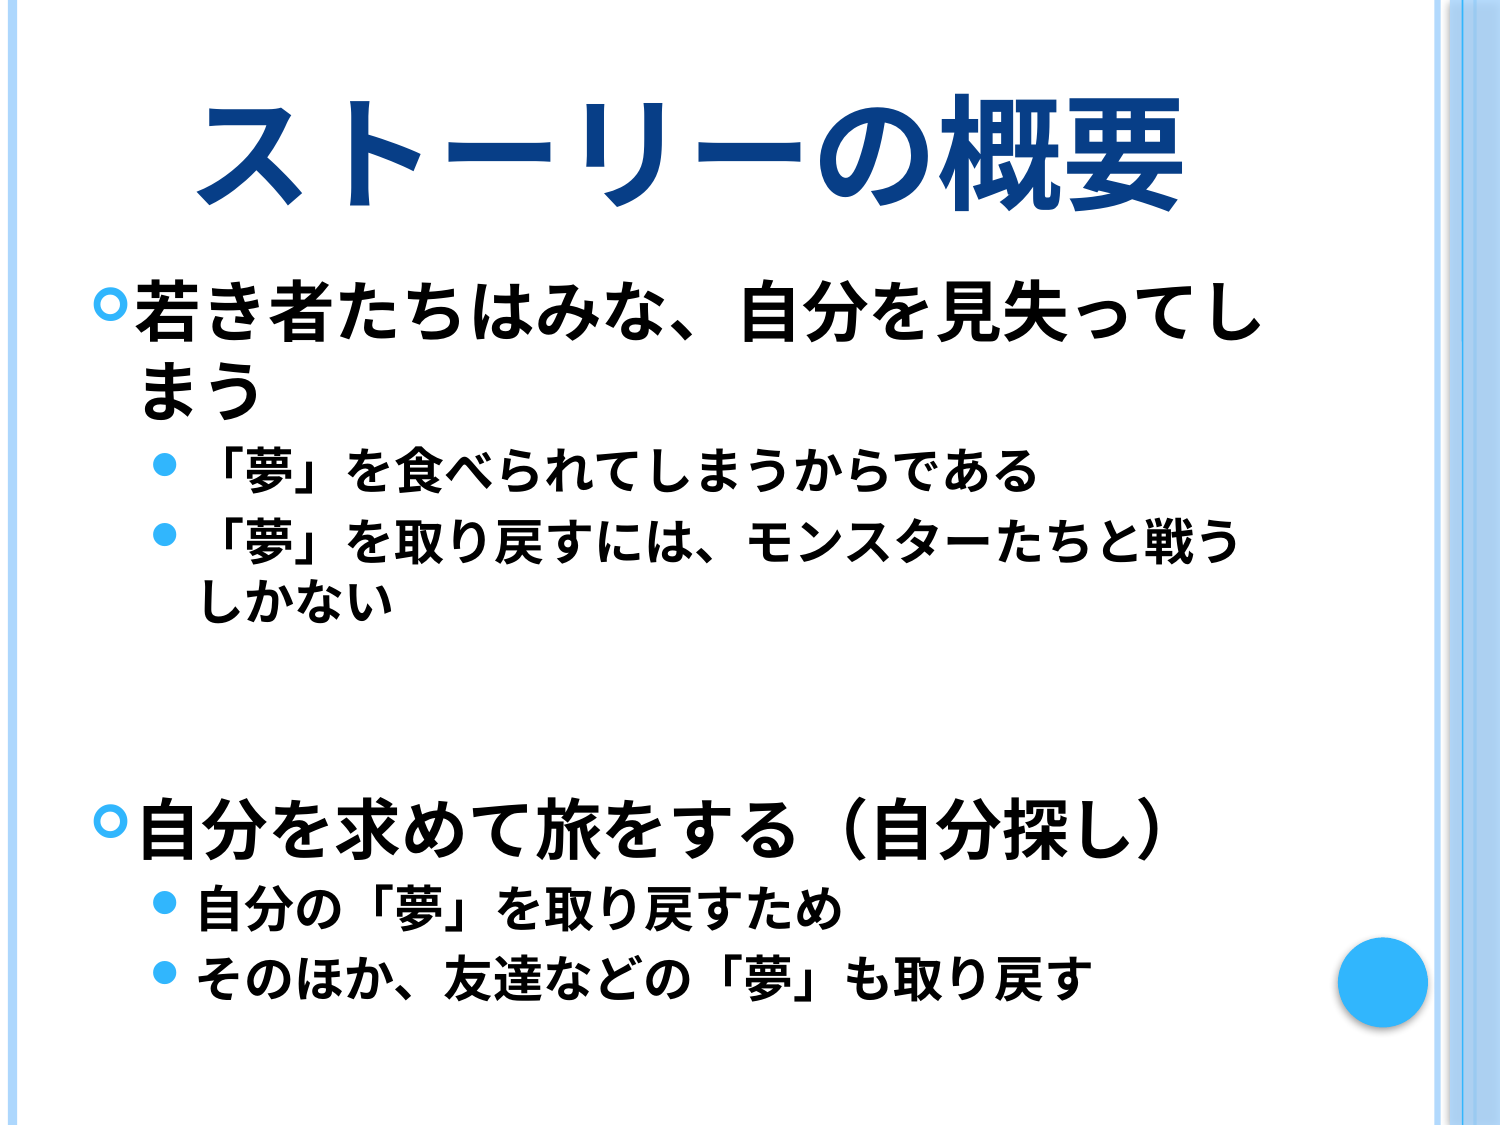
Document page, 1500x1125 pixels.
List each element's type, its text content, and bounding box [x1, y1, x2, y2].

list 若き者たちはみな、自分を見失ってしまう 「夢」を食べられてしまうからである 「夢」を取り戻すには、モンスターたちと戦うしかない 自分を求めて旅をする（自分探し） 自分の「夢」を取り戻すため そのほか、友達などの「夢」も取り戻す [75, 262, 1300, 1062]
title ストーリーの概要 [75, 45, 1300, 233]
